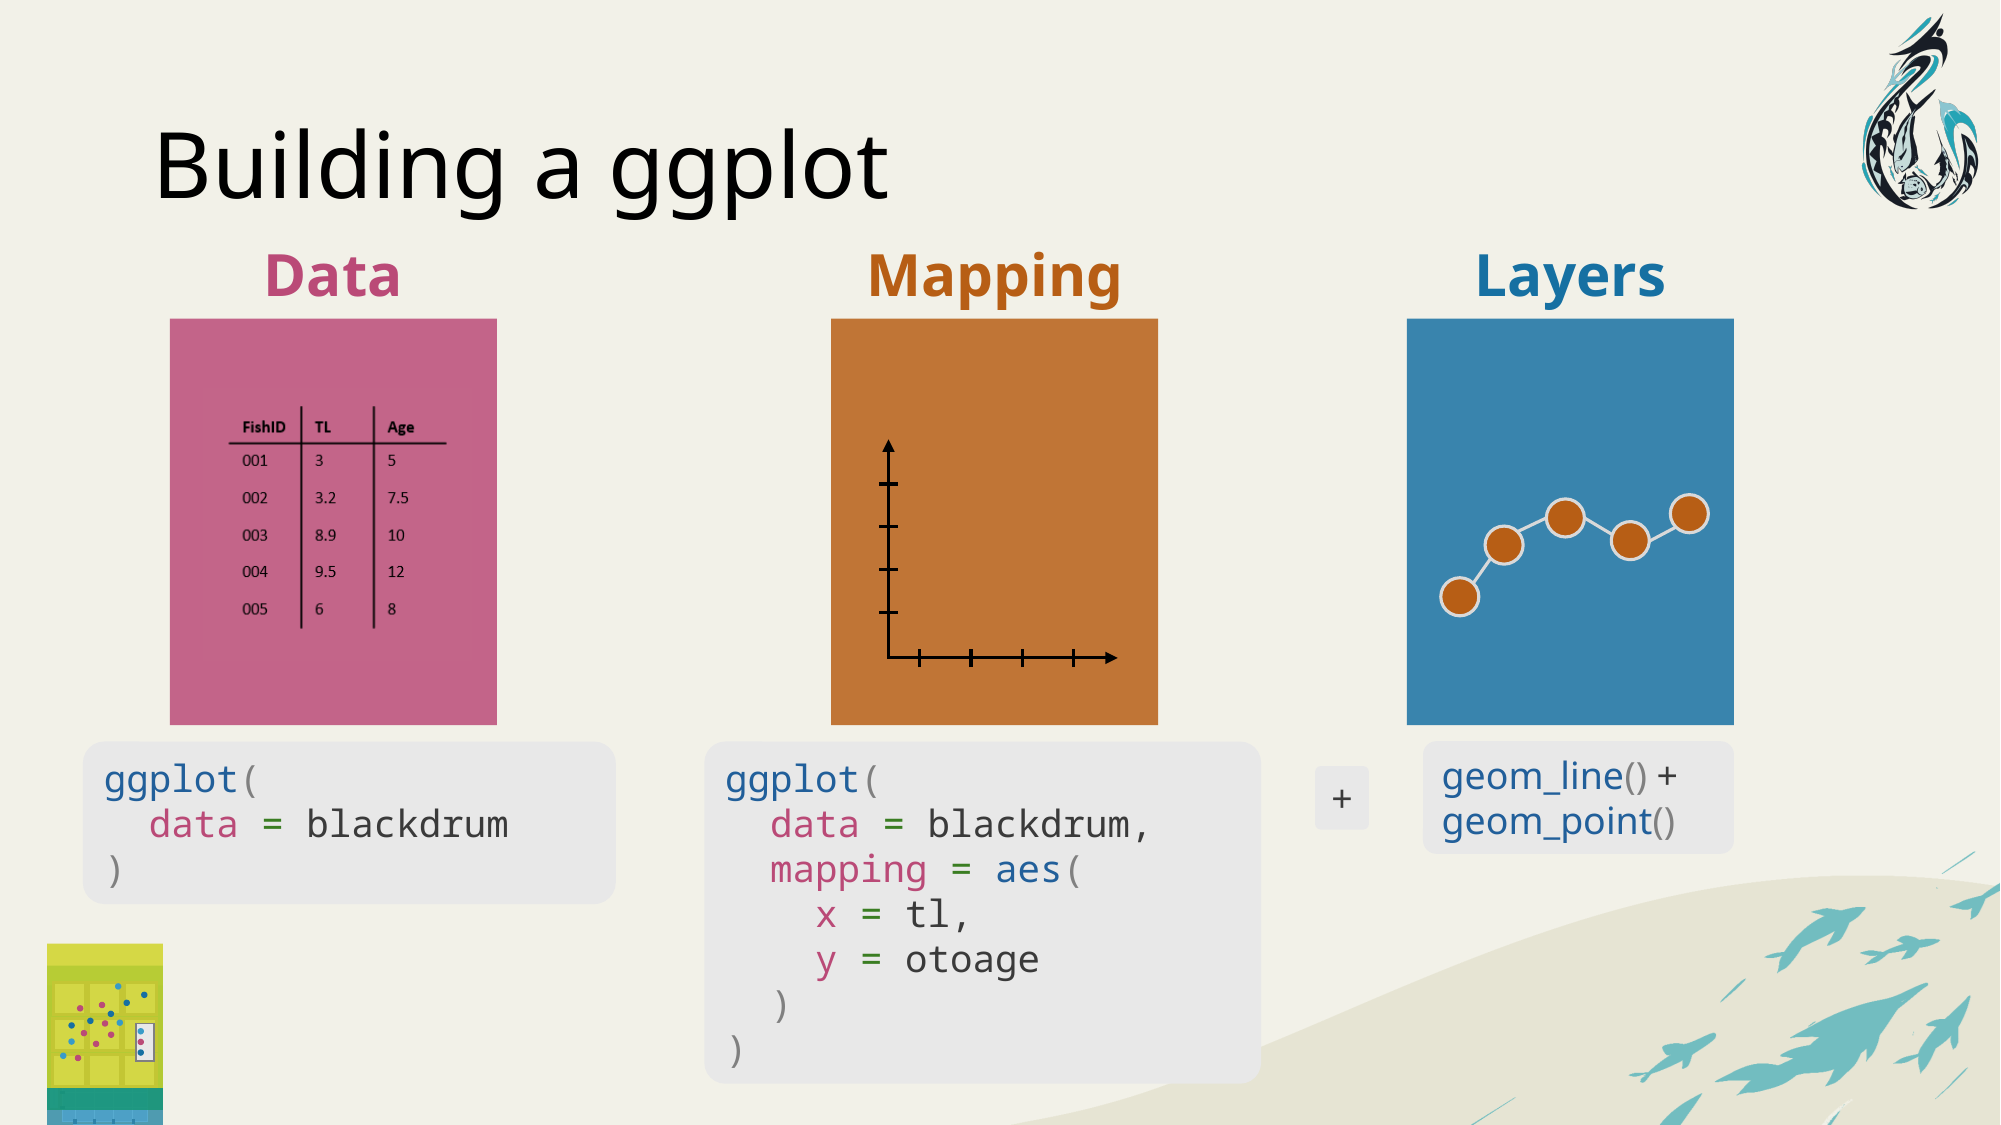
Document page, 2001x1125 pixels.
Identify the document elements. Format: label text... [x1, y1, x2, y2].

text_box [1406, 318, 1735, 726]
title Building a ggplot [137, 59, 1863, 278]
text_box ggplot( data = blackdrum, mapping = aes( x = tl, y = otoage ) ) [704, 741, 1262, 1084]
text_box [46, 1089, 164, 1111]
text_box geom_line() + geom_point() [1422, 741, 1734, 854]
text_box + [1315, 766, 1369, 830]
text_box Layers [1413, 230, 1728, 315]
text_box Data [203, 230, 463, 315]
text_box Mapping [849, 230, 1140, 315]
picture [1851, 13, 1985, 214]
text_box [169, 318, 498, 726]
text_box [830, 318, 1159, 726]
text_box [46, 943, 164, 1089]
picture [978, 841, 2000, 1125]
text_box ggplot( data = blackdrum ) [82, 741, 616, 905]
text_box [46, 1111, 164, 1125]
